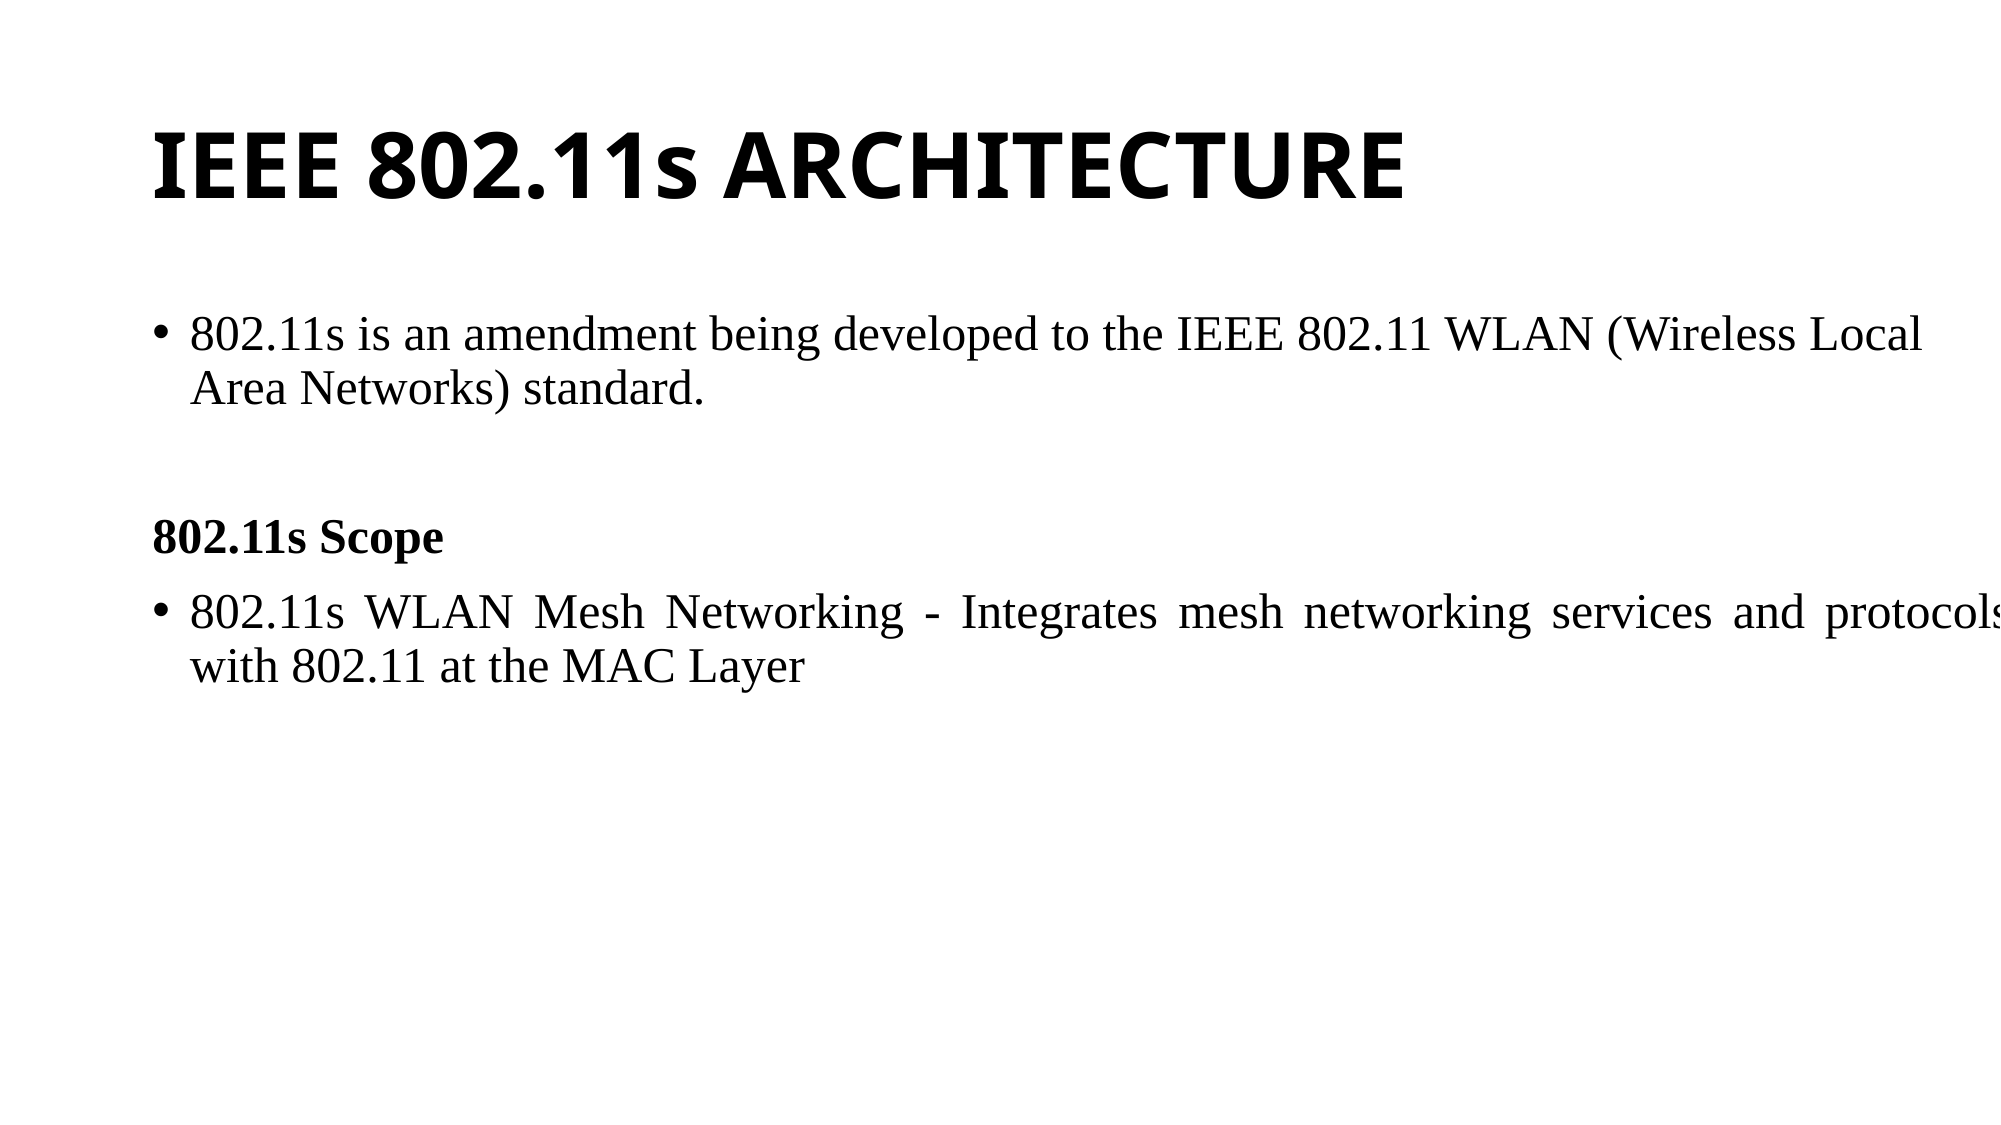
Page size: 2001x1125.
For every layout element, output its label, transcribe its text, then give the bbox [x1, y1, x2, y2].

title IEEE 802.11s ARCHITECTURE [137, 59, 1863, 278]
list 802.11s is an amendment being developed to the IEEE 802.11 WLAN (Wireless Local Area Networks) standard. 802.11s Scope 802.11s WLAN Mesh Networking - Integrates mesh networking services and protocols with 802.11 at the MAC Layer [137, 299, 2000, 1014]
